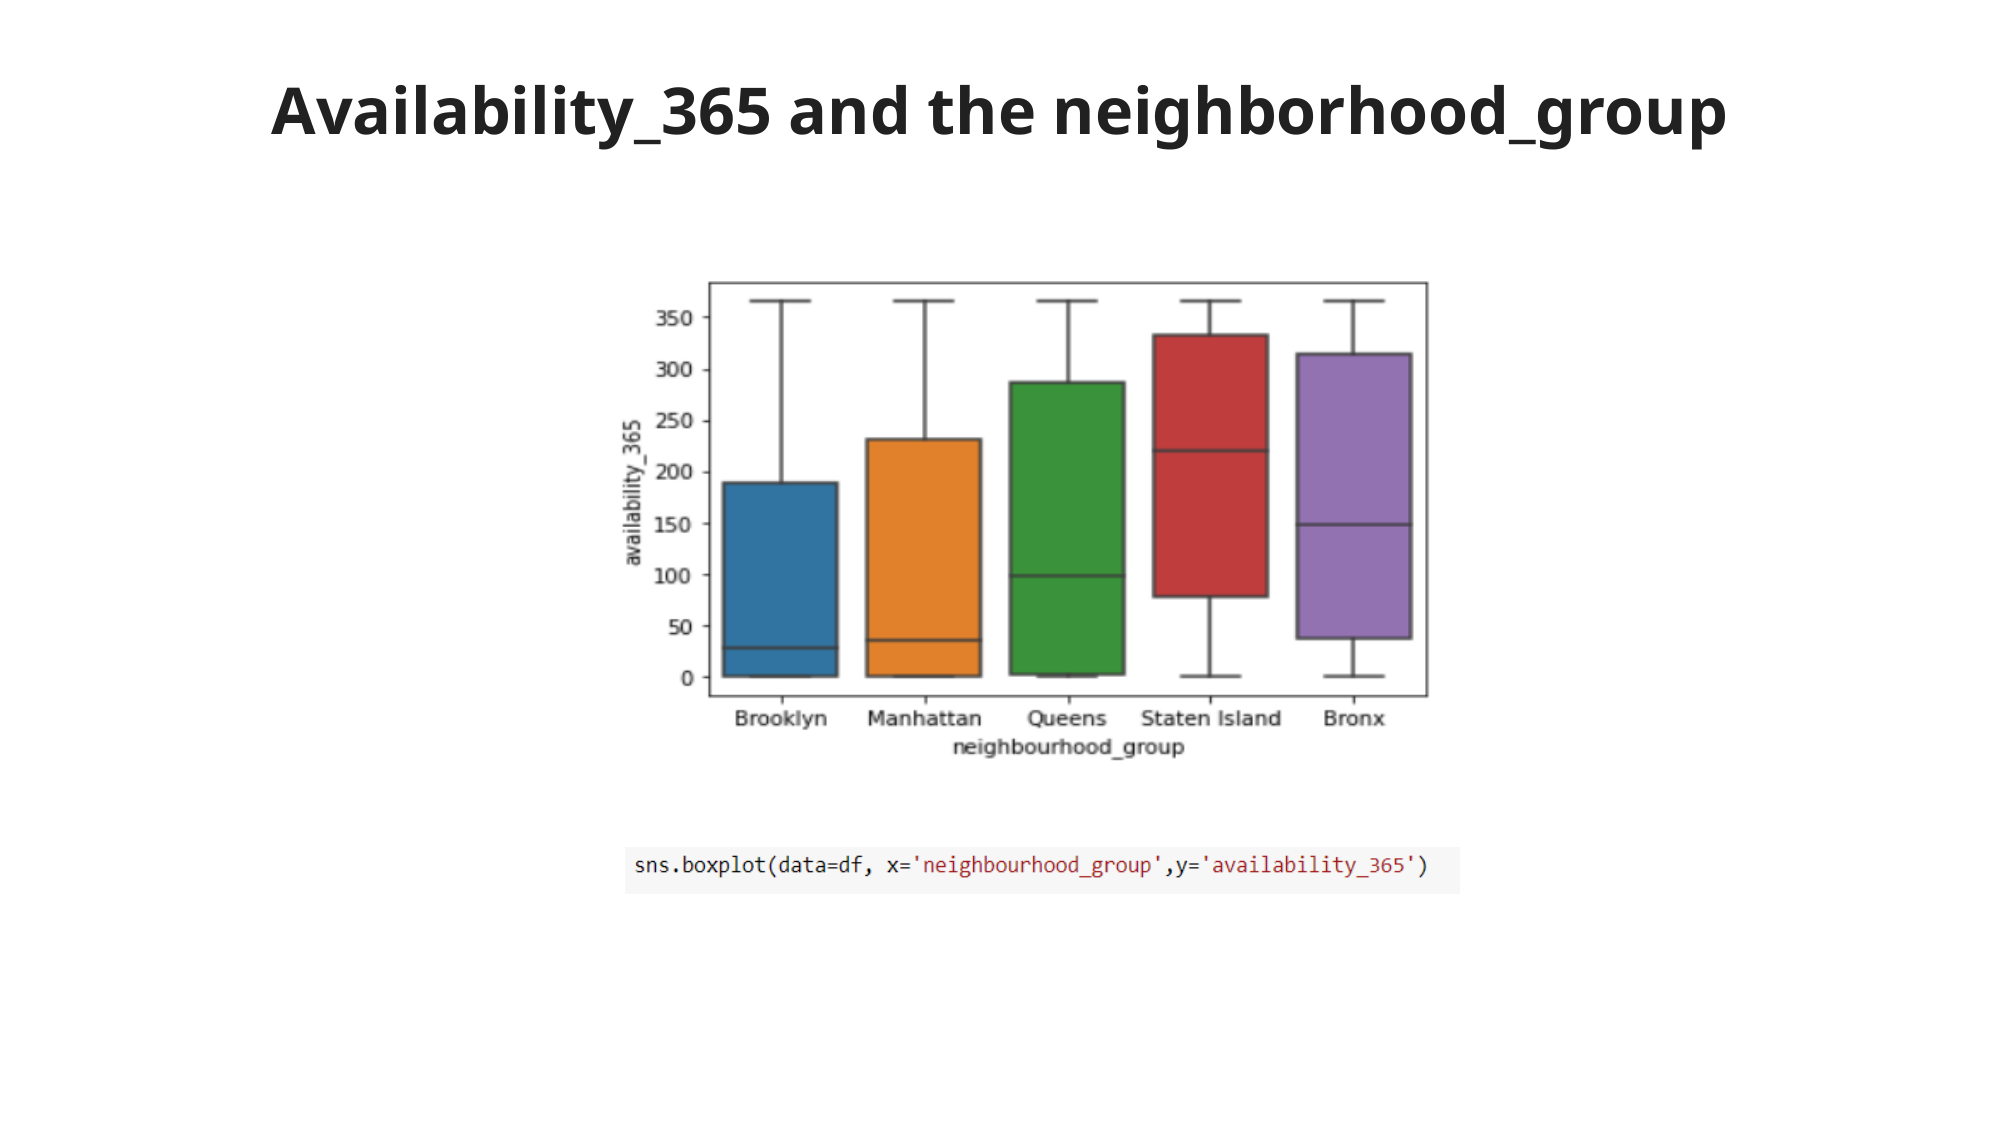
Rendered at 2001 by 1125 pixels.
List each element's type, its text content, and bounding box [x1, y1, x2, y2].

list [625, 847, 1460, 894]
title Availability_365 and the neighborhood_group [137, 59, 1863, 278]
picture [601, 277, 1460, 780]
